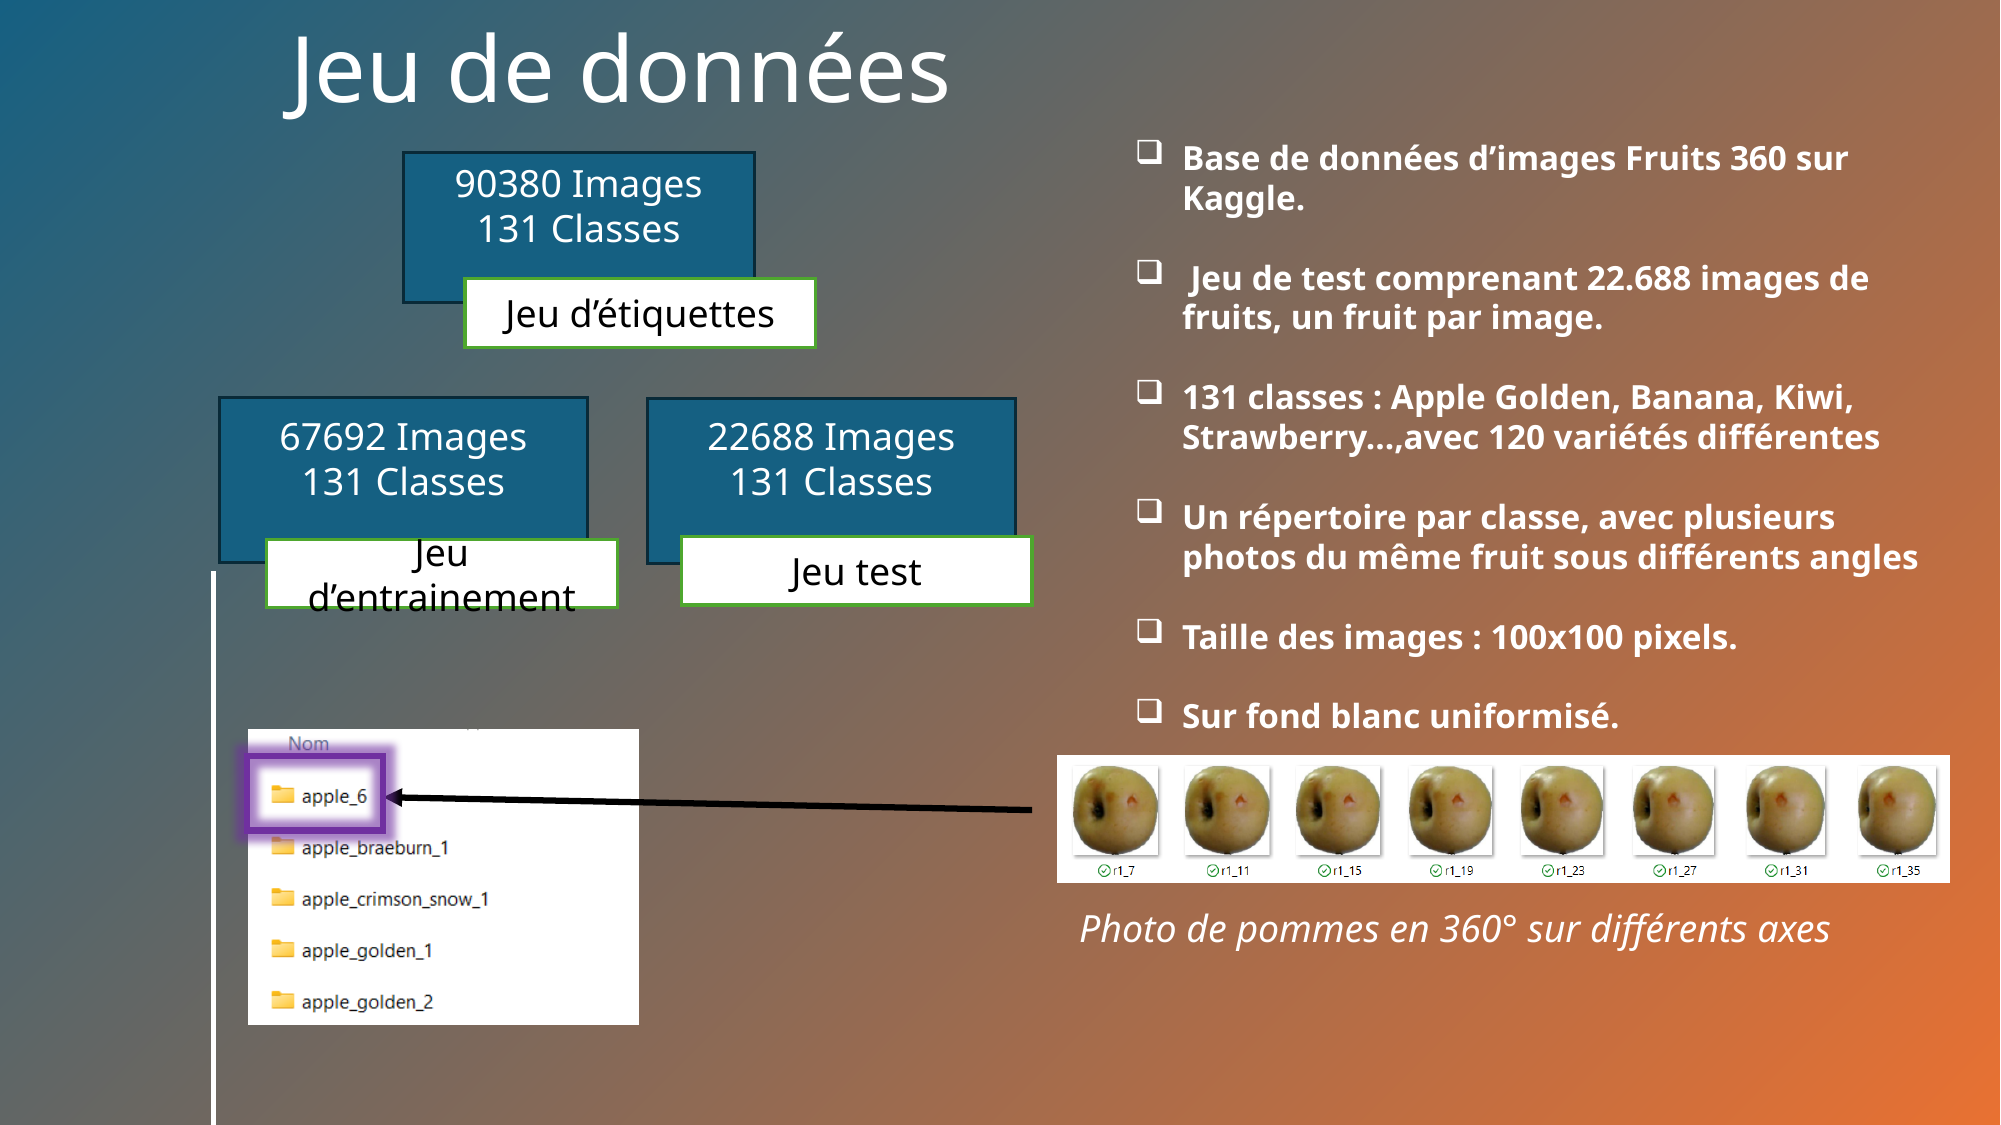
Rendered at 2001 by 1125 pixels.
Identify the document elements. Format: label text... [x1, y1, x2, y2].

text_box Jeu test [680, 535, 1034, 607]
text_box Base de données d’images Fruits 360 sur Kaggle. Jeu de test comprenant 22.688 images de fruits, un fruit par image. 131 classes : Apple Golden, Banana, Kiwi, Strawberry…,avec 120 variétés différentes Un répertoire par classe, avec plusieurs photos du même fruit sous différents angles Taille des images : 100x100 pixels. Sur fond blanc uniformisé. [1120, 129, 1950, 743]
picture [1056, 755, 1951, 883]
text_box 67692 Images 131 Classes [218, 396, 589, 564]
text_box Jeu de données [274, 20, 1757, 130]
text_box [0, 0, 2000, 1125]
text_box Photo de pommes en 360° sur différents axes [1064, 897, 1859, 958]
picture [247, 729, 639, 1026]
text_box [382, 796, 1033, 811]
text_box 90380 Images 131 Classes [402, 151, 756, 304]
text_box Jeu d’étiquettes [463, 277, 817, 349]
text_box 22688 Images 131 Classes [646, 397, 1017, 565]
text_box Jeu d’entrainement [265, 538, 619, 609]
